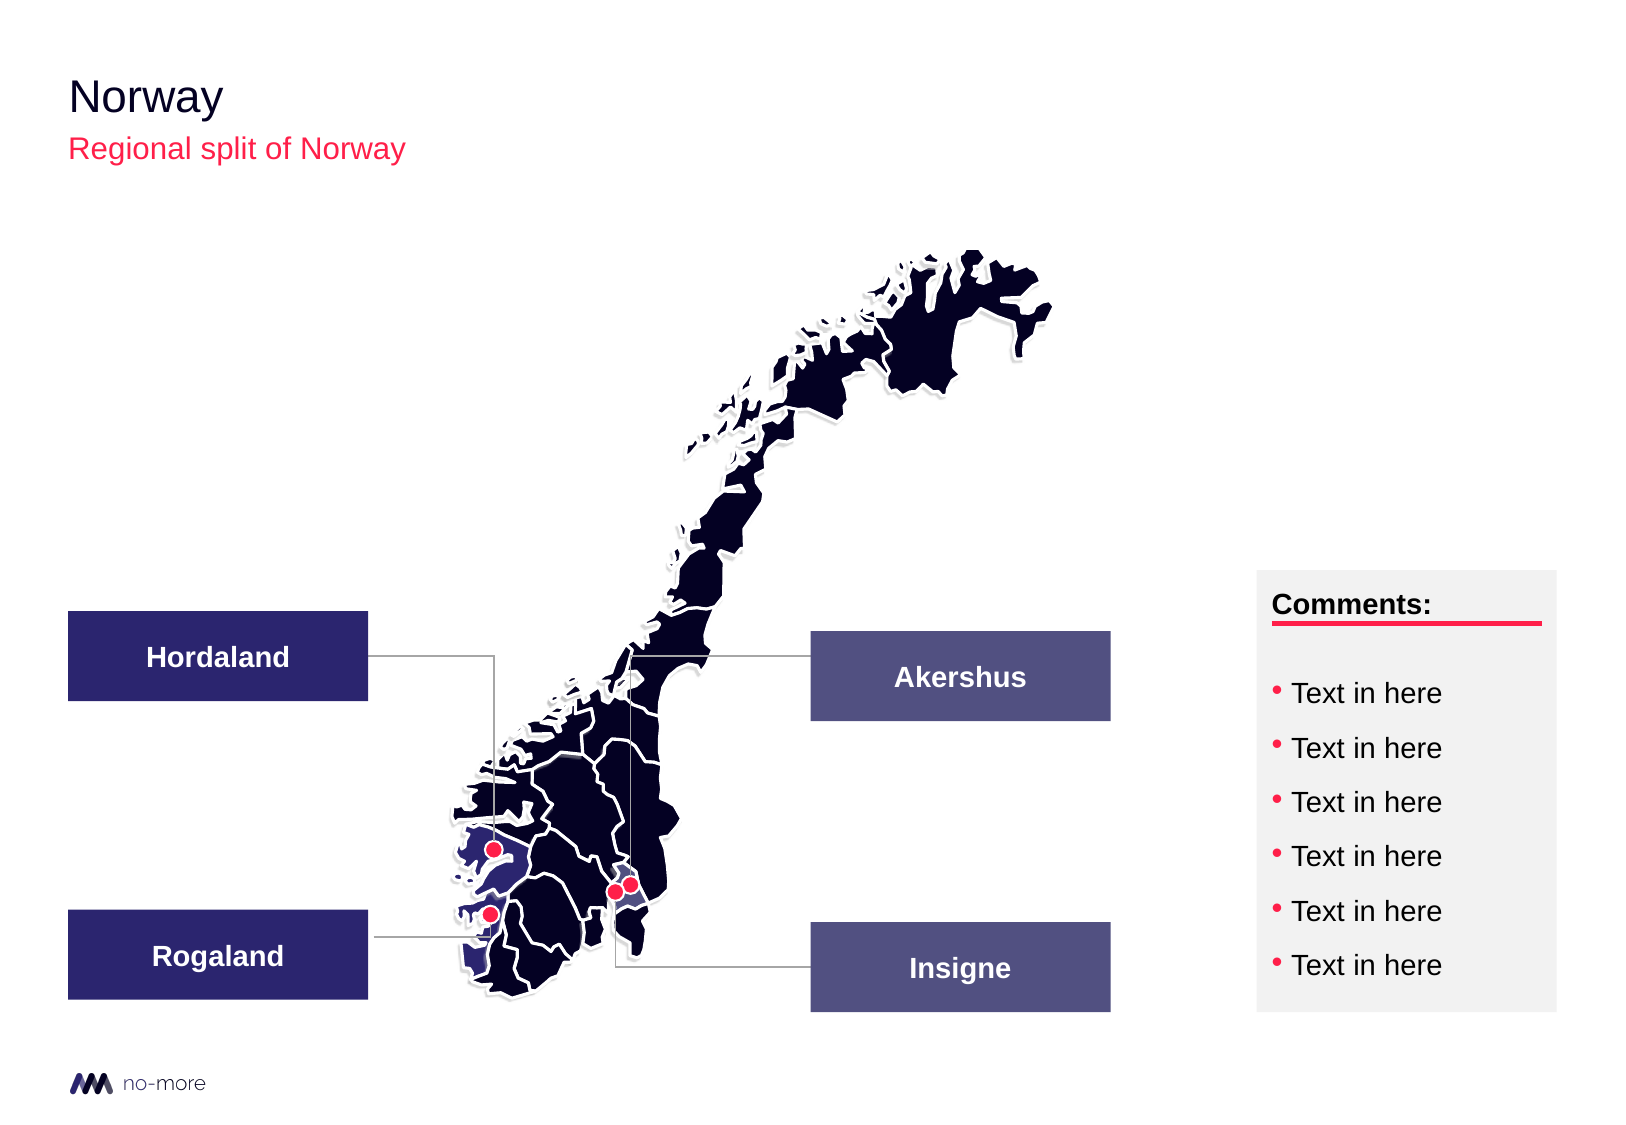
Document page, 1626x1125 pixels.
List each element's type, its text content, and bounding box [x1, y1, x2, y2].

text_box [550, 695, 560, 703]
text_box [715, 389, 764, 433]
text_box [819, 317, 833, 327]
text_box [668, 546, 682, 569]
text_box [611, 862, 625, 884]
text_box [640, 885, 669, 899]
text_box [606, 883, 625, 901]
text_box [582, 907, 606, 949]
text_box [595, 739, 625, 854]
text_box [615, 900, 811, 968]
text_box [500, 737, 510, 750]
text_box [665, 407, 798, 615]
text_box [764, 311, 892, 422]
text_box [630, 655, 813, 877]
text_box [857, 248, 1055, 396]
text_box [491, 905, 504, 936]
text_box [715, 419, 729, 439]
text_box [499, 702, 594, 771]
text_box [1256, 569, 1557, 1013]
text_box [792, 342, 807, 356]
text_box [699, 432, 712, 444]
text_box Regional split of Norway [68, 123, 602, 166]
text_box [470, 920, 536, 999]
text_box [461, 946, 486, 979]
text_box [884, 291, 900, 311]
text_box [452, 823, 531, 898]
text_box [896, 279, 907, 294]
text_box [456, 905, 489, 922]
text_box [728, 449, 739, 468]
text_box [771, 353, 790, 386]
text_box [368, 655, 495, 842]
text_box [373, 923, 491, 938]
text_box [499, 764, 553, 835]
text_box Akershus [810, 631, 1111, 722]
text_box [502, 905, 573, 991]
text_box [511, 726, 524, 737]
text_box [678, 523, 687, 536]
text_box [567, 676, 578, 684]
text_box [897, 259, 905, 272]
text_box [865, 272, 893, 301]
text_box [575, 644, 633, 763]
text_box [621, 878, 640, 894]
text_box [740, 373, 754, 394]
text_box [626, 606, 716, 654]
picture [59, 1061, 216, 1106]
text_box [685, 438, 699, 458]
text_box Rogaland [68, 909, 369, 1000]
text_box [563, 684, 583, 698]
text_box [738, 432, 758, 446]
text_box [797, 324, 822, 340]
text_box [921, 251, 941, 264]
title Norway [68, 66, 1558, 123]
text_box Hordaland [68, 611, 369, 702]
text_box [481, 905, 500, 924]
text_box [536, 828, 611, 920]
text_box [521, 873, 582, 960]
text_box [623, 887, 647, 899]
text_box [838, 315, 848, 325]
text_box Insigne [810, 922, 1111, 1013]
text_box [533, 754, 625, 882]
